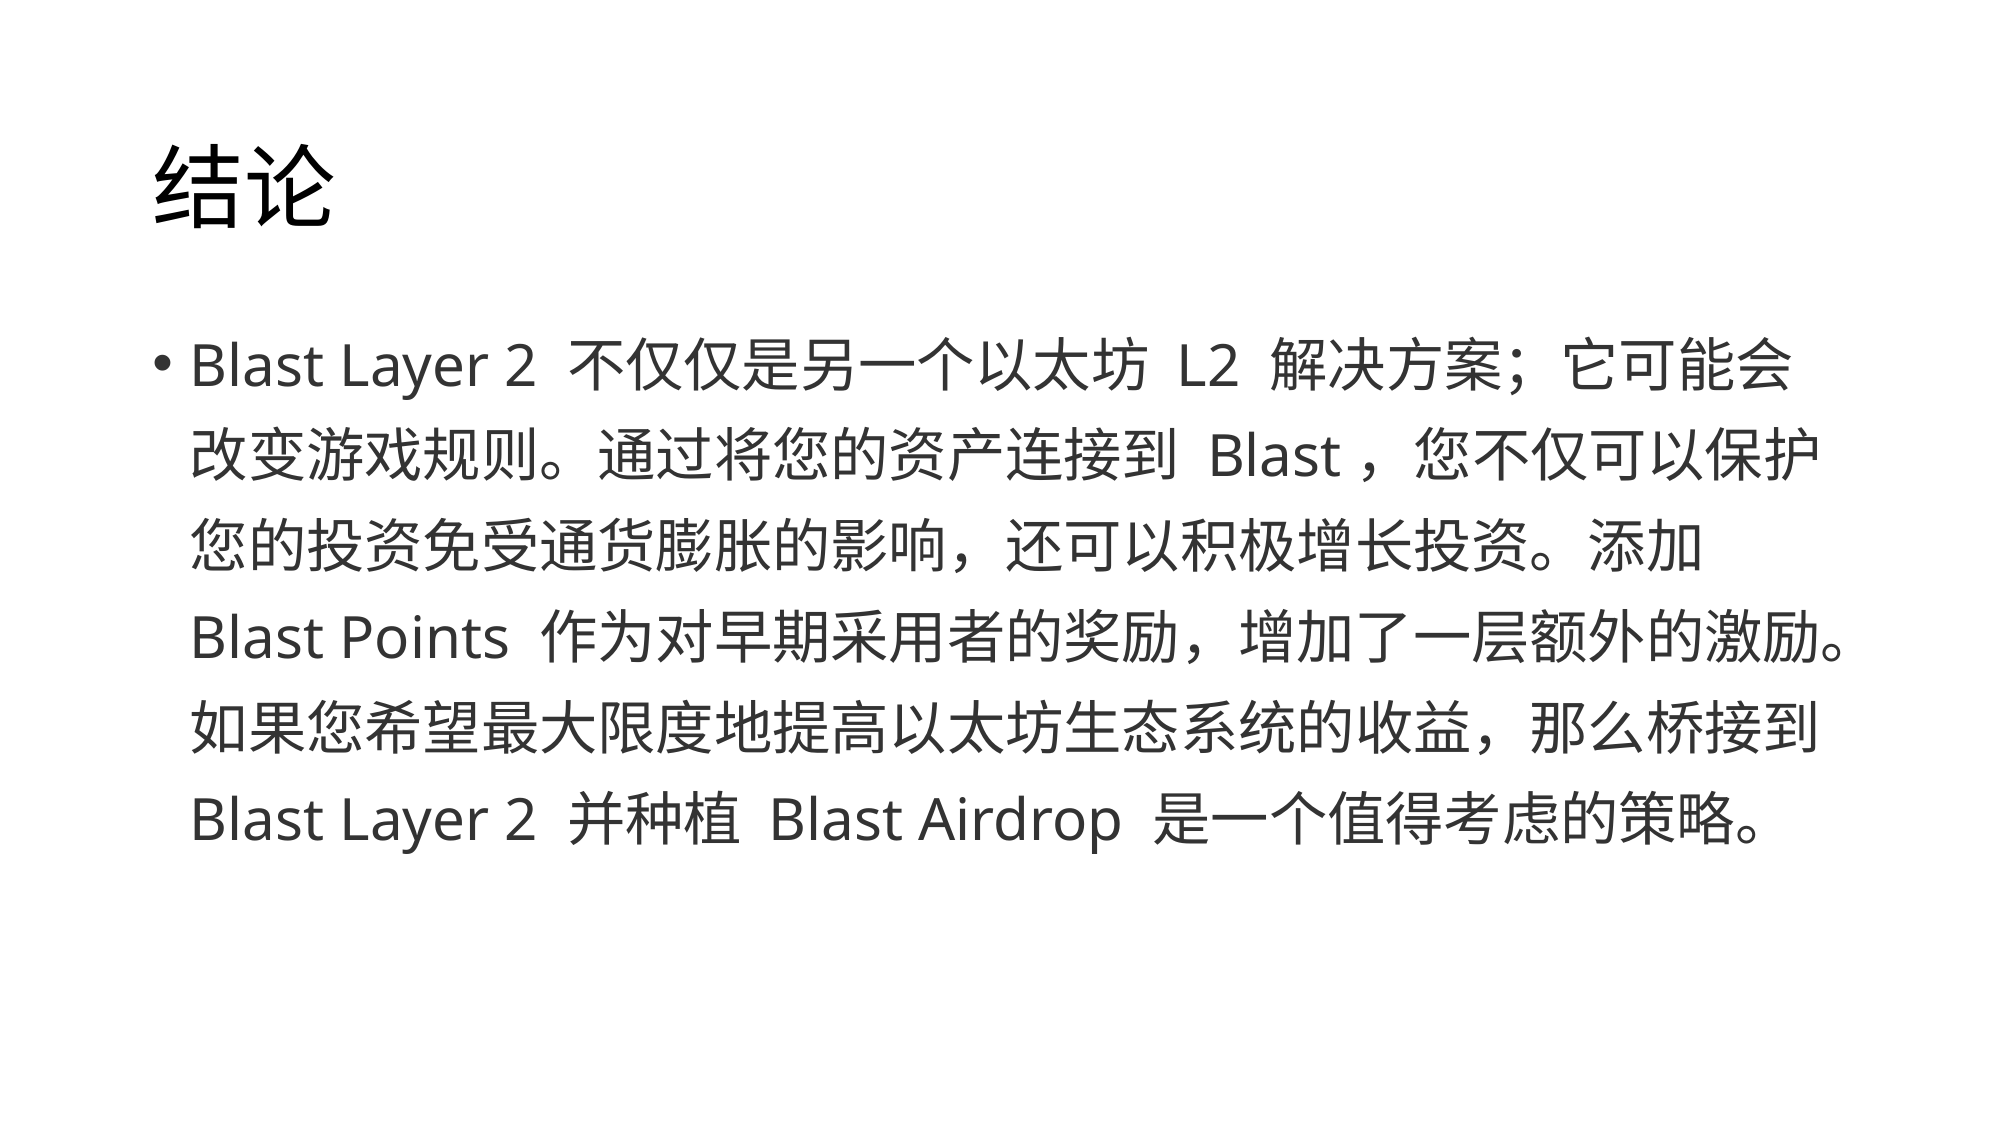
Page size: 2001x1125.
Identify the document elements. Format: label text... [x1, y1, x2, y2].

title 结论 [137, 59, 1863, 278]
list Blast Layer 2 不仅仅是另一个以太坊 L2 解决方案；它可能会改变游戏规则。通过将您的资产连接到 Blast，您不仅可以保护您的投资免受通货膨胀的影响，还可以积极增长投资。添加 Blast Points 作为对早期采用者的奖励，增加了一层额外的激励。如果您希望最大限度地提高以太坊生态系统的收益，那么桥接到 Blast Layer 2 并种植 Blast Airdrop 是一个值得考虑的策略。 [137, 299, 1863, 1014]
